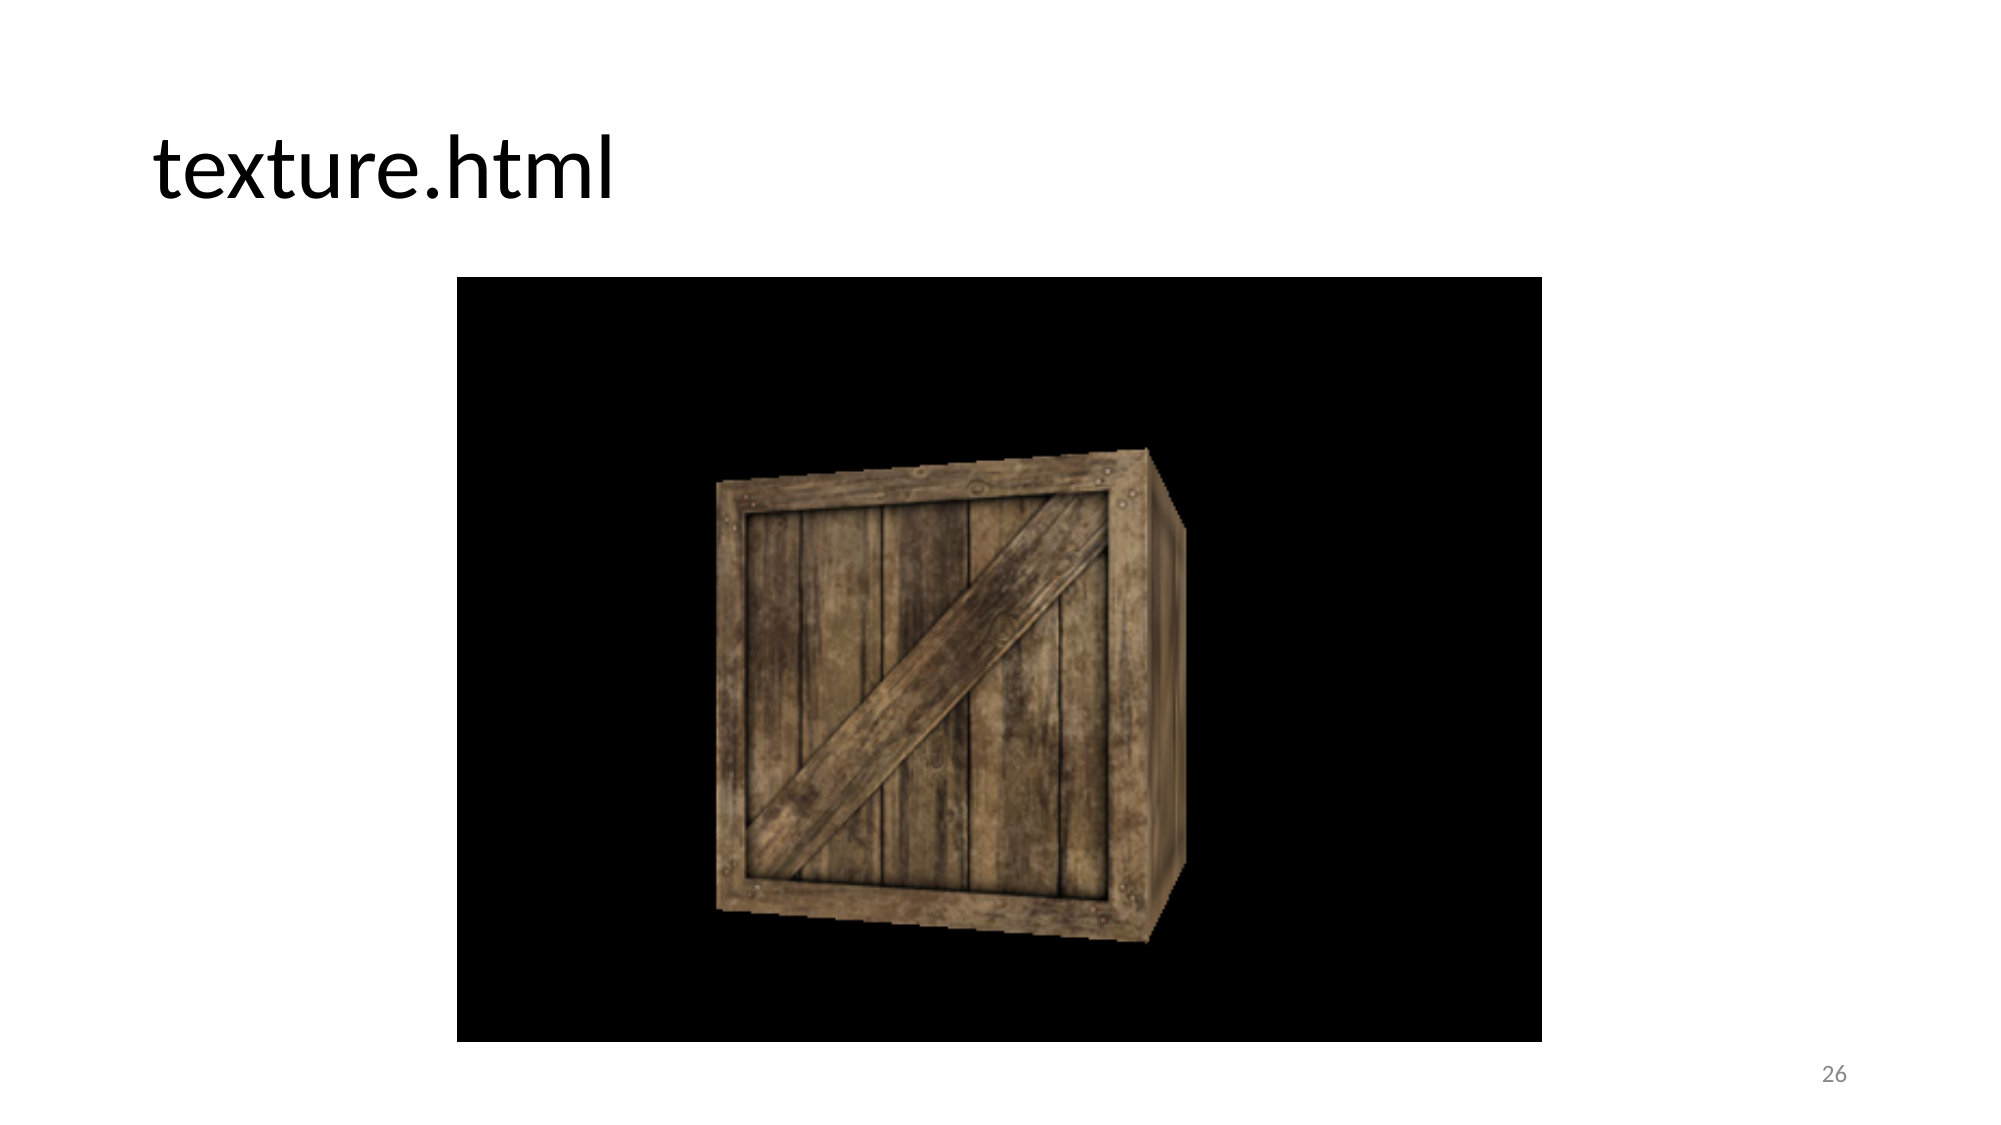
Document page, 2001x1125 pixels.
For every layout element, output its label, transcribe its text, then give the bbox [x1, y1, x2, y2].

picture [457, 277, 1543, 1042]
title texture.html [137, 59, 1919, 278]
slide_number ‹#› [1412, 1042, 1863, 1103]
